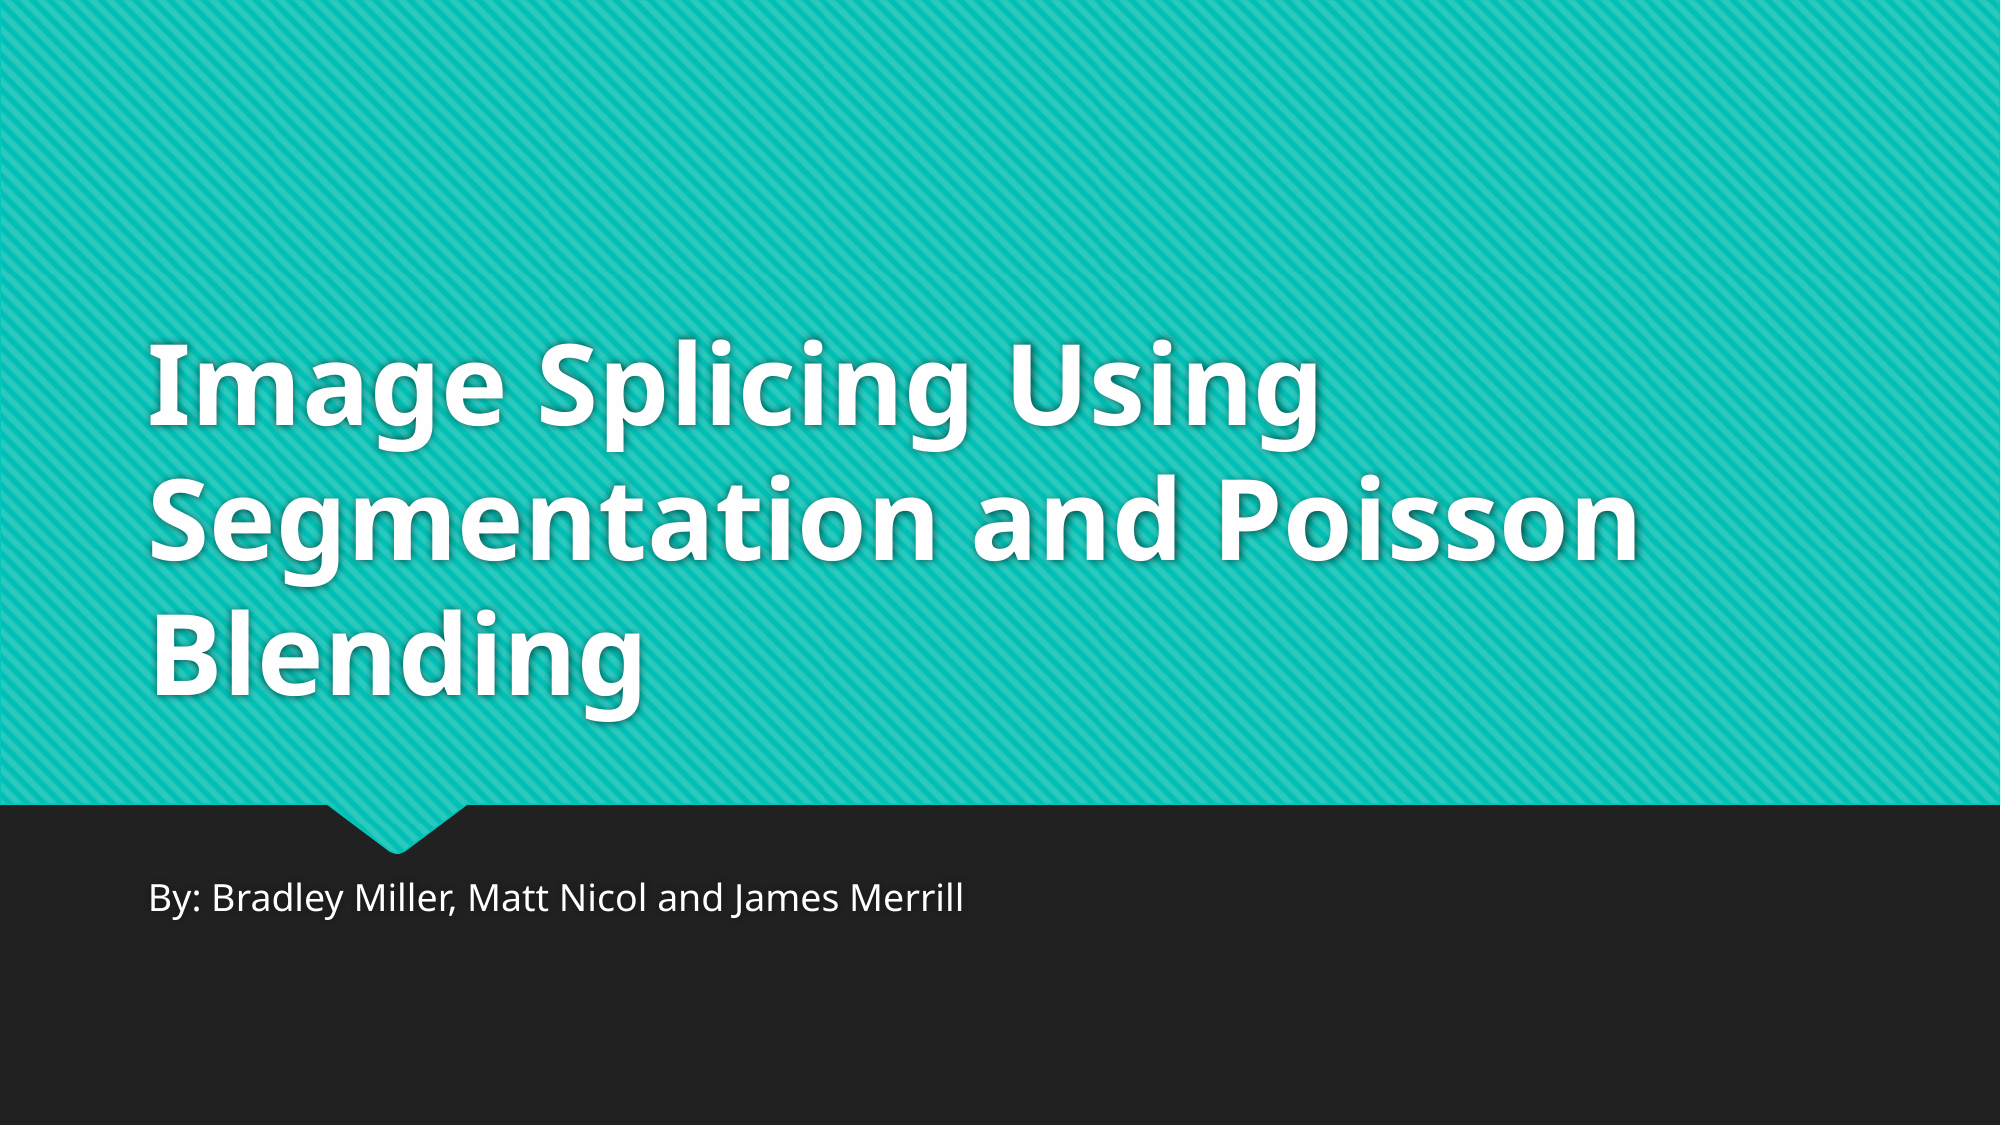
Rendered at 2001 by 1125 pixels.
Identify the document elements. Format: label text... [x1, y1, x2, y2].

subtitle By: Bradley Miller, Matt Nicol and James Merrill [132, 866, 1868, 938]
title Image Splicing Using Segmentation and Poisson Blending [132, 237, 1868, 726]
